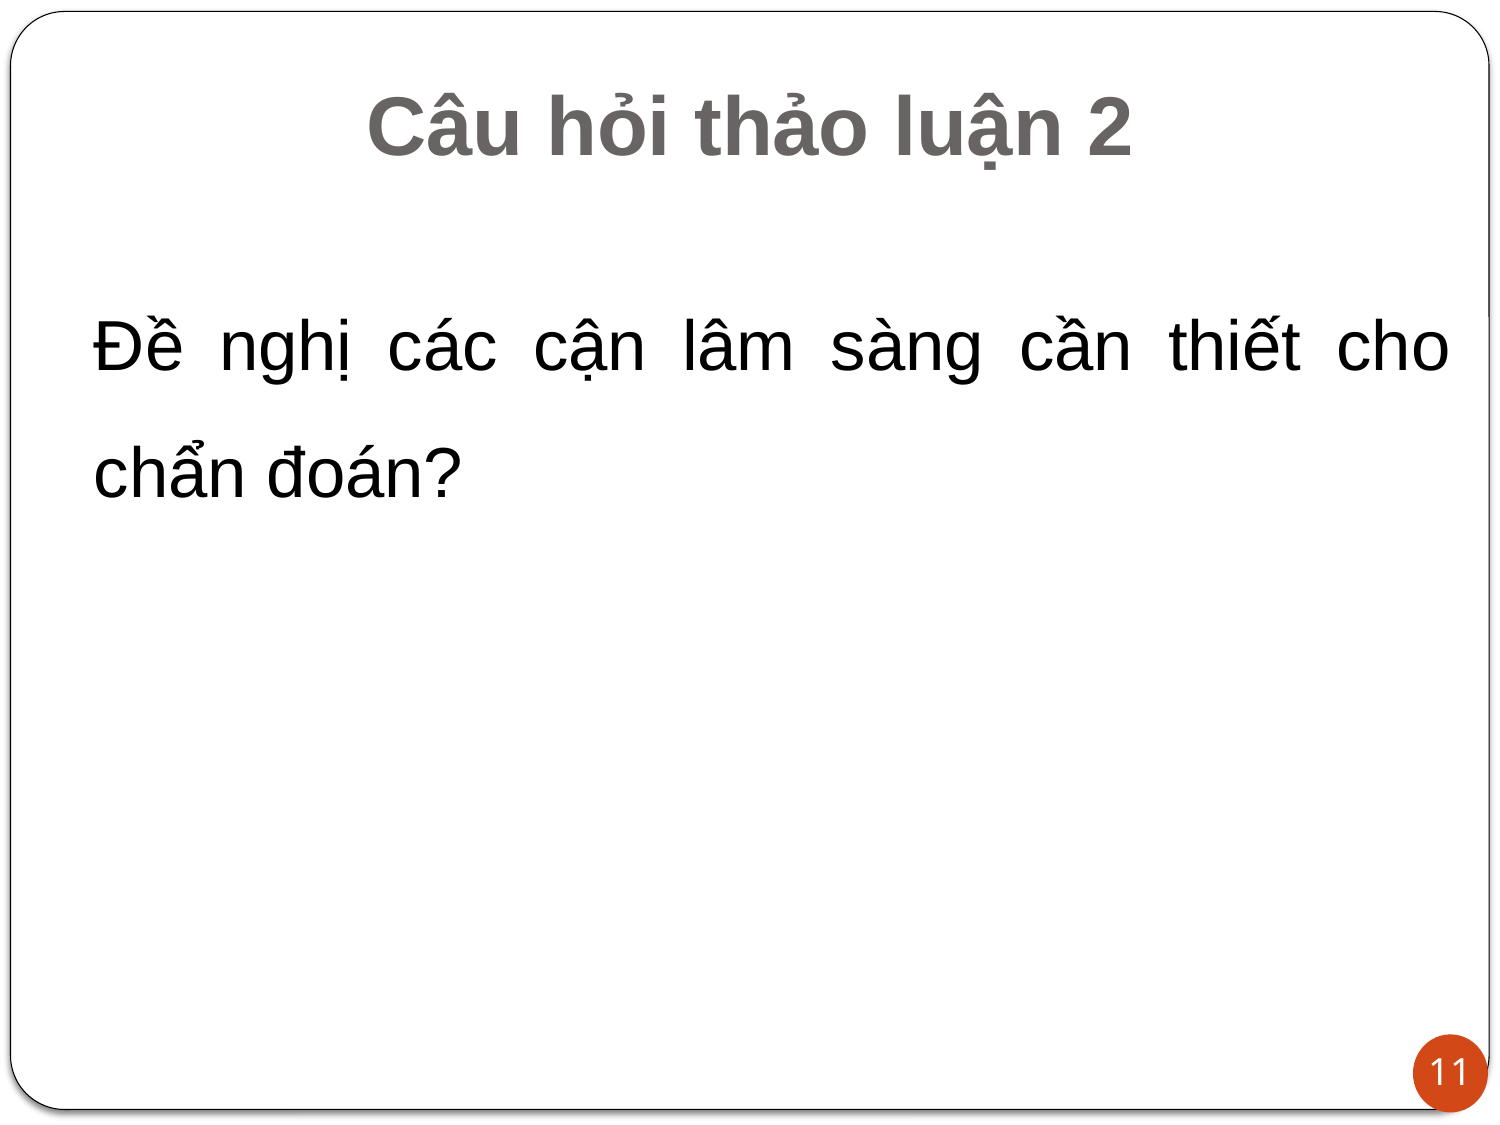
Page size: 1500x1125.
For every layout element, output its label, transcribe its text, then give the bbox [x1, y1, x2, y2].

title Câu hỏi thảo luận 2 [12, 0, 1488, 188]
slide_number 11 [1412, 1034, 1488, 1113]
list Đề nghị các cận lâm sàng cần thiết cho chẩn đoán? [68, 249, 1467, 813]
